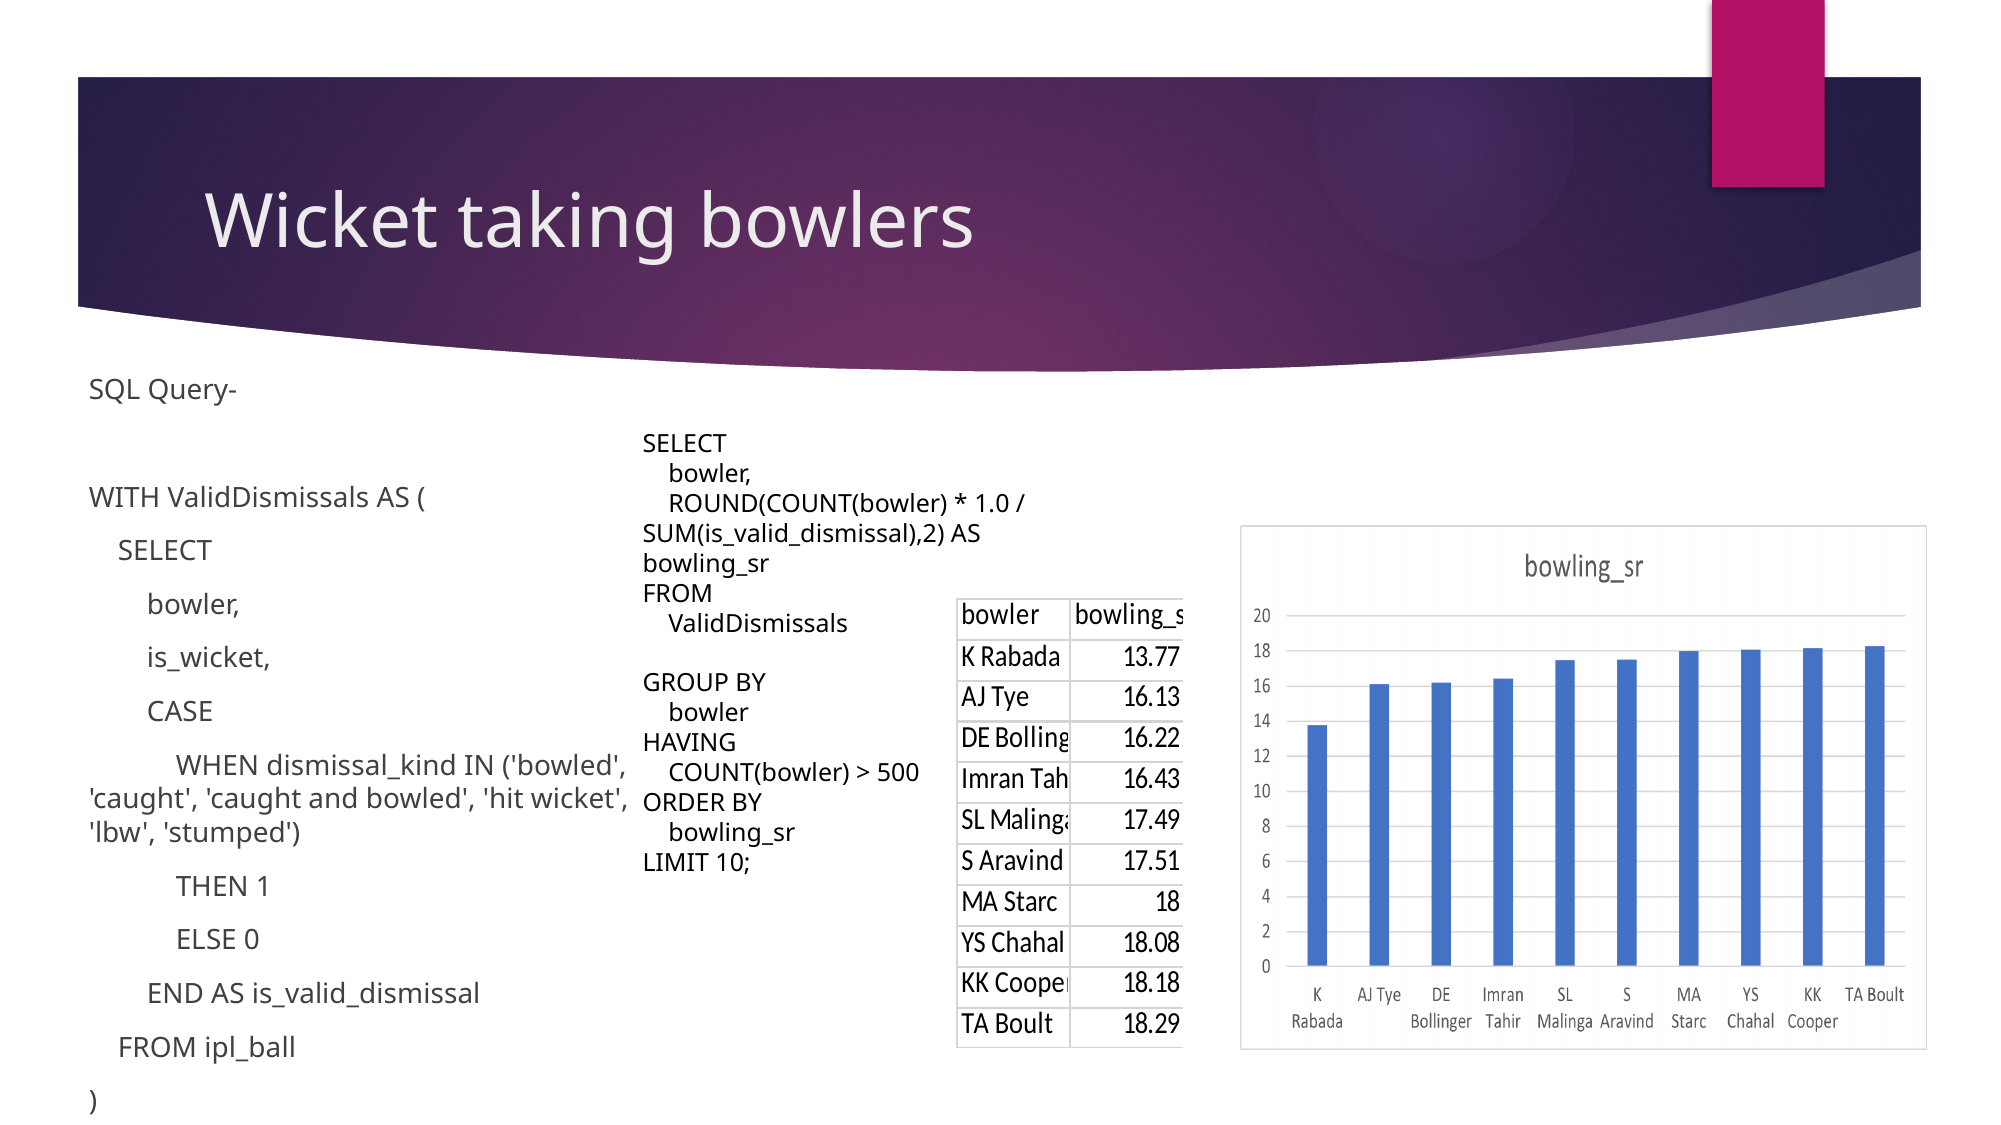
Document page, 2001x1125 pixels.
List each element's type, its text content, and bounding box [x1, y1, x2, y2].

list SQL Query- WITH ValidDismissals AS ( SELECT bowler, is_wicket, CASE WHEN dismissal_kind IN ('bowled', 'caught', 'caught and bowled', 'hit wicket', 'lbw', 'stumped') THEN 1 ELSE 0 END AS is_valid_dismissal FROM ipl_ball ) [73, 364, 660, 1125]
title Wicket taking bowlers [189, 159, 1627, 276]
picture [1240, 525, 1927, 1050]
picture [955, 597, 1185, 1050]
text_box SELECT bowler, ROUND(COUNT(bowler) * 1.0 / SUM(is_valid_dismissal),2) AS bowling_sr FROM ValidDismissals GROUP BY bowler HAVING COUNT(bowler) > 500 ORDER BY bowling_sr LIMIT 10; [627, 420, 1087, 884]
